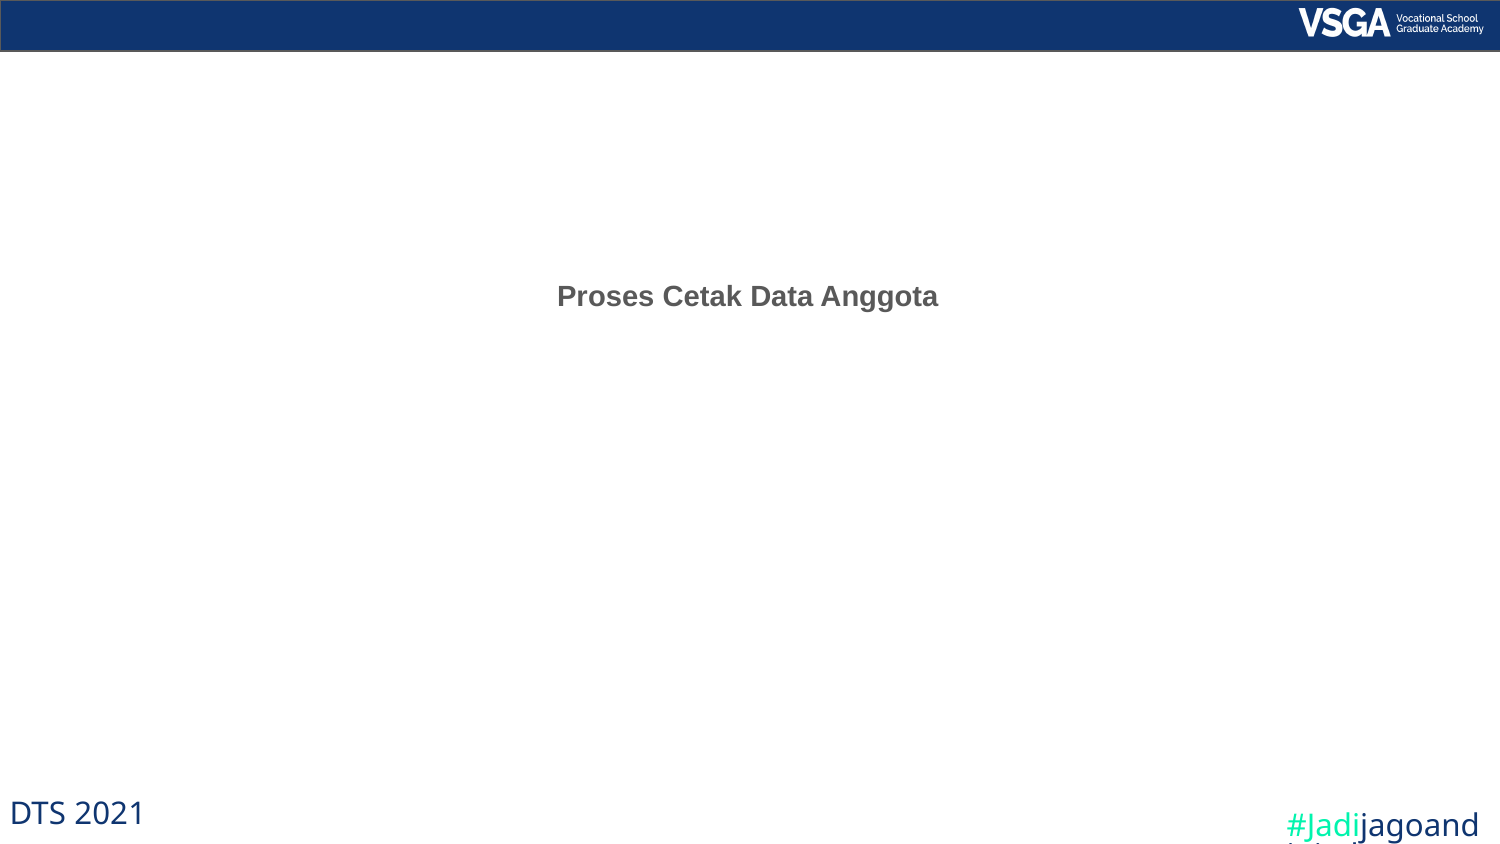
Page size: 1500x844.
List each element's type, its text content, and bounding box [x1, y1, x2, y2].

subtitle #Jadijagoandigital [1271, 797, 1500, 830]
subtitle DTS 2021 [0, 785, 608, 818]
text_box Proses Cetak Data Anggota [39, 261, 1438, 354]
text_box [0, 0, 1279, 52]
picture [1284, 0, 1499, 79]
